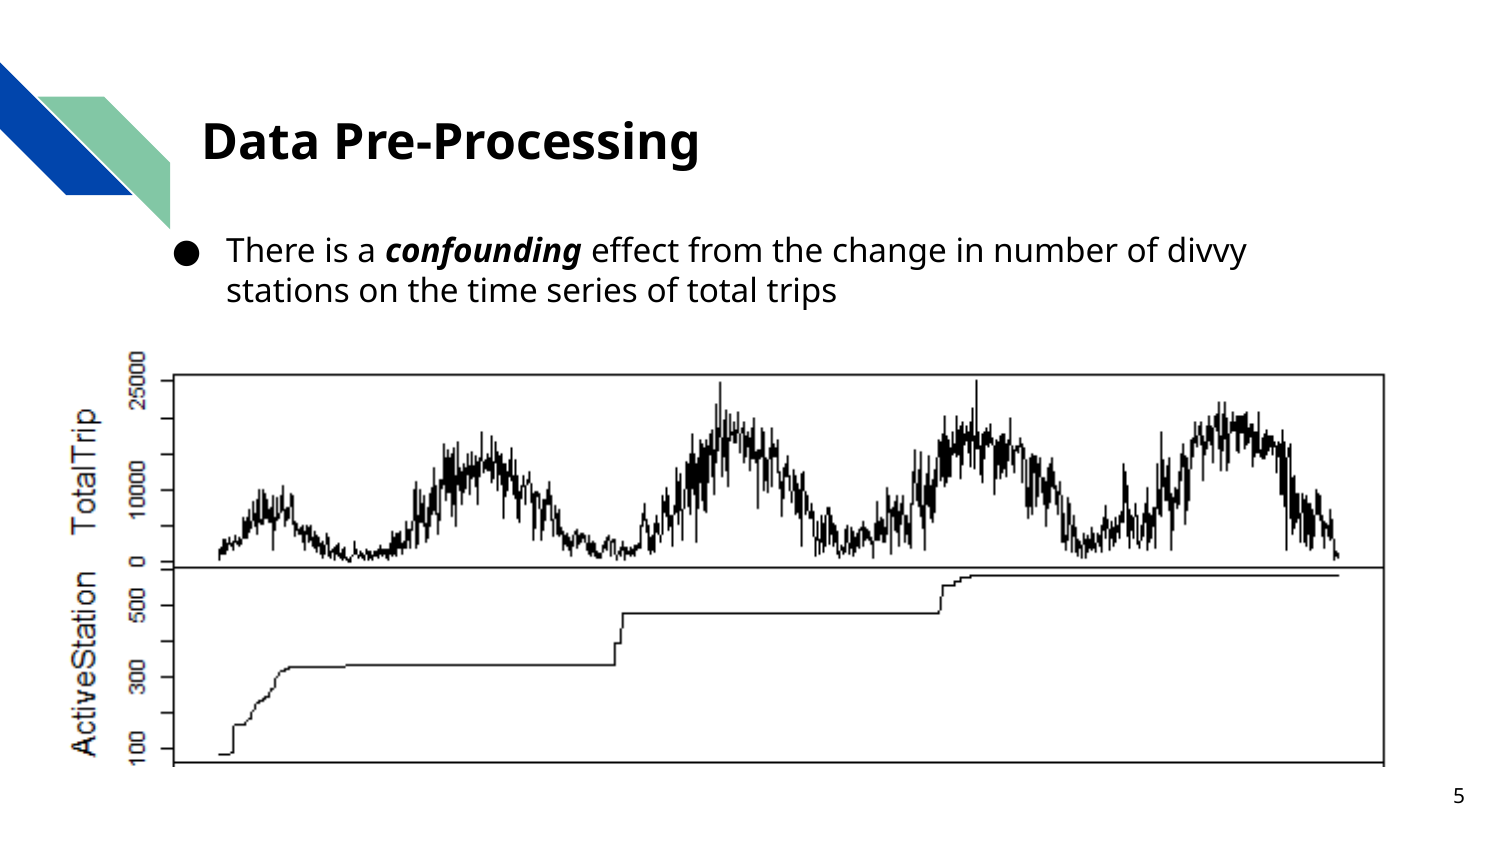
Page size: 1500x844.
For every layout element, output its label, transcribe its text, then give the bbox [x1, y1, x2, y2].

list There is a confounding effect from the change in number of divvy stations on the time series of total trips [136, 214, 1384, 336]
title Data Pre-Processing [186, 64, 1368, 214]
picture [46, 337, 1397, 767]
slide_number 5 [1389, 764, 1480, 830]
